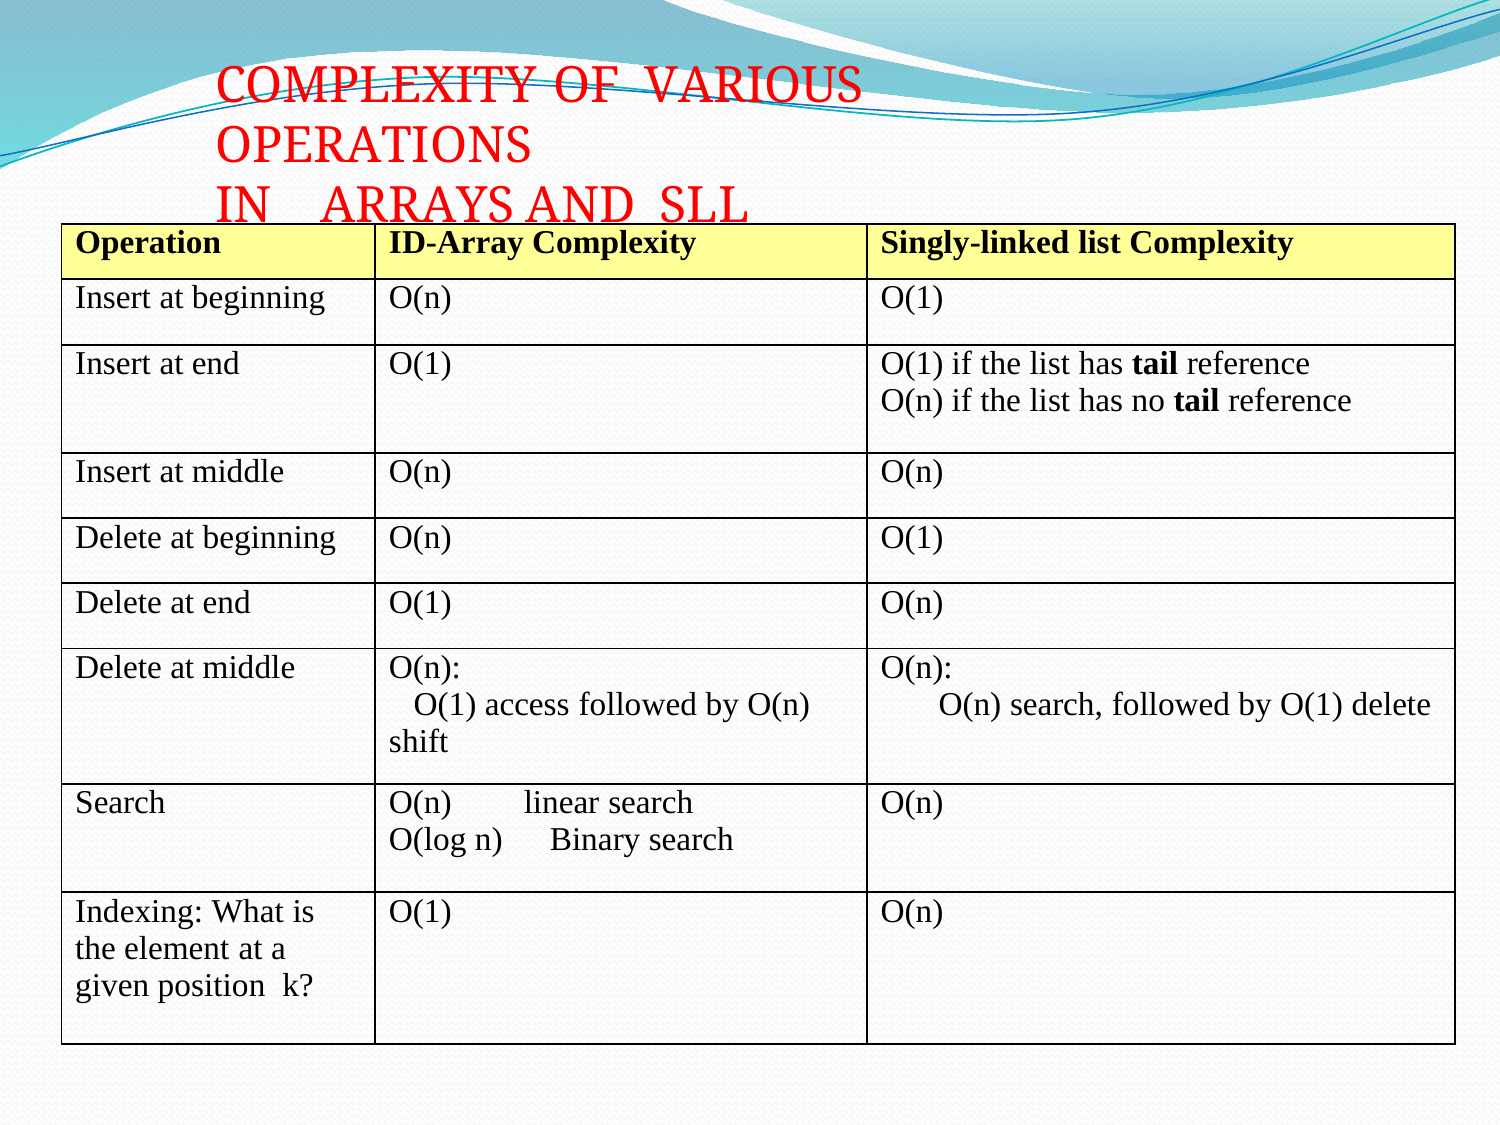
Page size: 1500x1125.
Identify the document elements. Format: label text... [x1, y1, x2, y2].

table_cell Insert at beginning [62, 280, 374, 344]
table_cell Insert at end [62, 346, 374, 452]
table_cell O(n) [868, 893, 1454, 1043]
table_cell Insert at middle [62, 454, 374, 517]
text_box COMPLEXITY OF VARIOUS OPERATIONS IN ARRAYS AND SLL [212, 52, 1195, 223]
table_header ID-Array Complexity [376, 225, 866, 278]
table_cell Delete at middle [62, 649, 374, 783]
table_cell O(n) [376, 454, 866, 517]
table_cell Delete at beginning [62, 519, 374, 582]
table_cell O(n) [376, 280, 866, 344]
table_cell O(1) [376, 584, 866, 648]
table_header Operation [62, 225, 374, 278]
table_cell O(n) [868, 785, 1454, 891]
table_cell Delete at end [62, 584, 374, 648]
table_cell Search [62, 785, 374, 891]
table_cell O(n) [868, 454, 1454, 517]
table_cell O(1) if the list has tail reference O(n) if the list has no tail reference [868, 346, 1454, 452]
table_cell O(1) [868, 280, 1454, 344]
table_cell O(1) [376, 346, 866, 452]
table_cell O(n): O(1) access followed by O(n) shift [376, 649, 866, 783]
table_cell O(n) [376, 519, 866, 582]
table_header Singly-linked list Complexity [868, 225, 1454, 278]
table_cell O(1) [376, 893, 866, 1043]
table_cell O(n) linear search O(log n) Binary search [376, 785, 866, 891]
table_cell O(n) [868, 584, 1454, 648]
table_cell O(n): O(n) search, followed by O(1) delete [868, 649, 1454, 783]
table_cell Indexing: What is the element at a given position k? [62, 893, 374, 1043]
table_cell O(1) [868, 519, 1454, 582]
